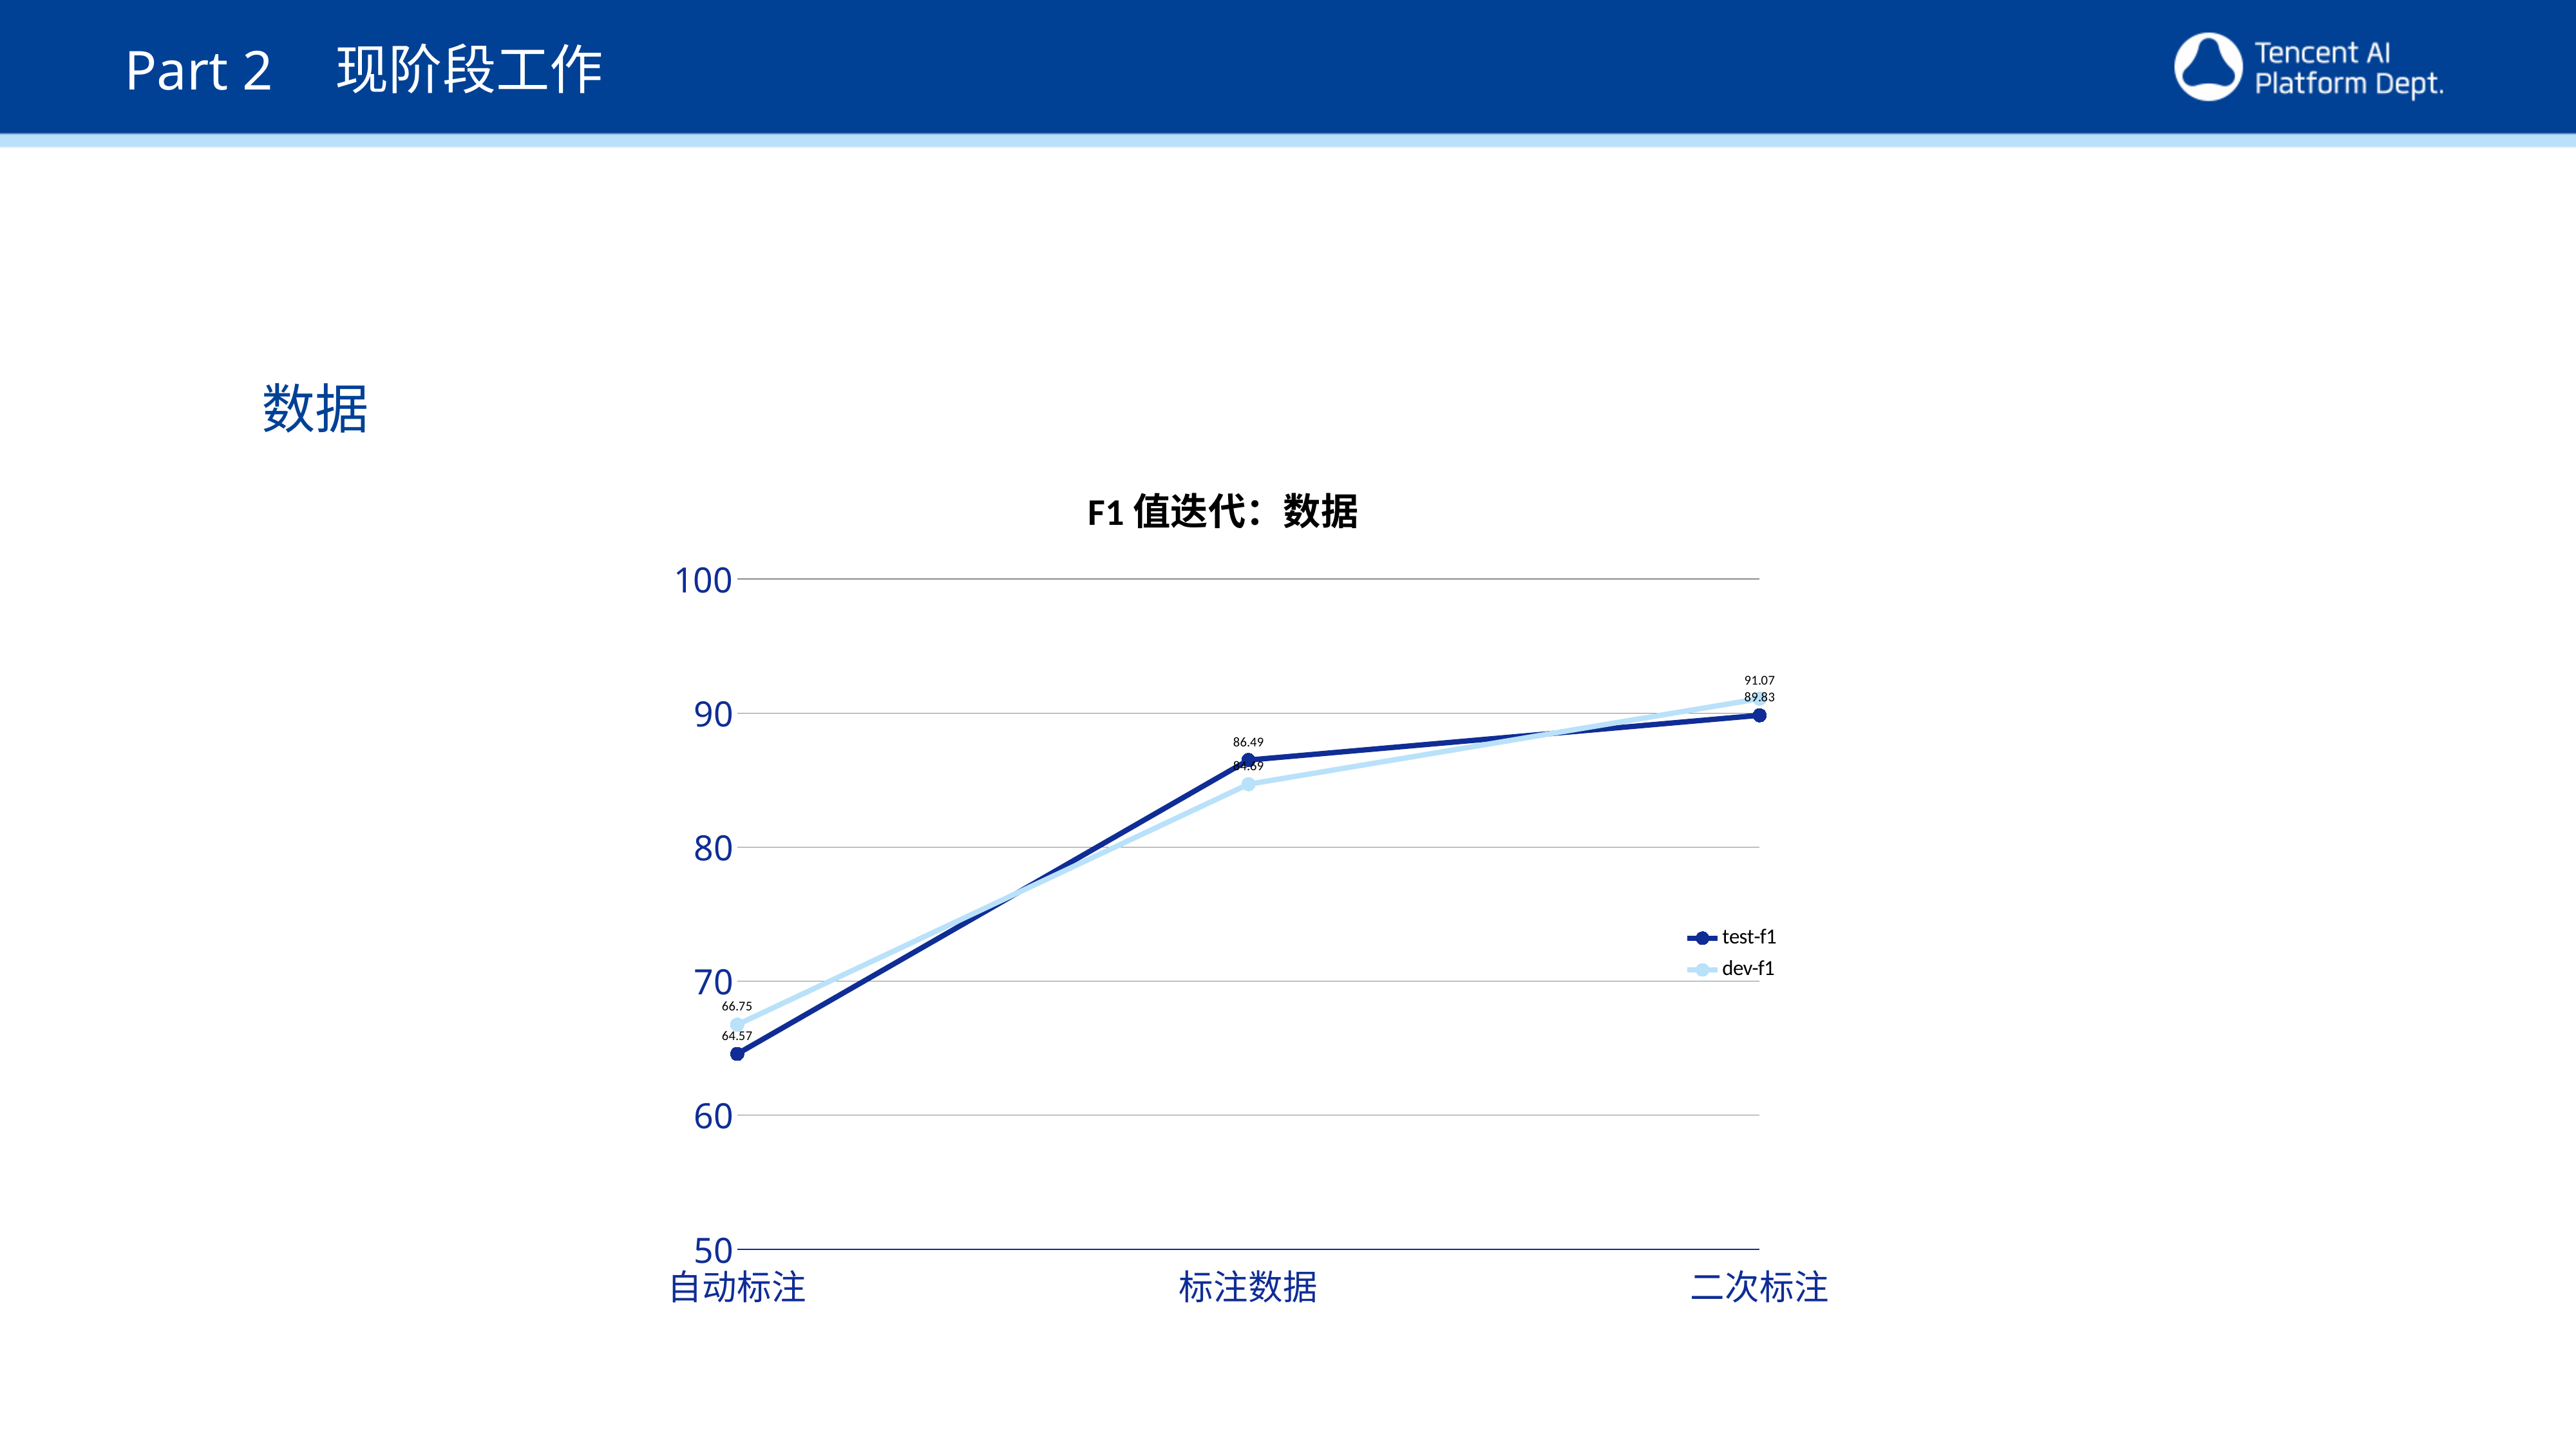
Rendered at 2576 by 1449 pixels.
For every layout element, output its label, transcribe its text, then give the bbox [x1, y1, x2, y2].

text_box F1值迭代：数据 [981, 482, 1465, 538]
text_box 现阶段工作 [325, 30, 737, 105]
text_box 数据 [252, 370, 842, 444]
chart [617, 538, 1830, 1315]
text_box Part 2 [115, 32, 308, 106]
picture [0, 0, 2576, 1449]
